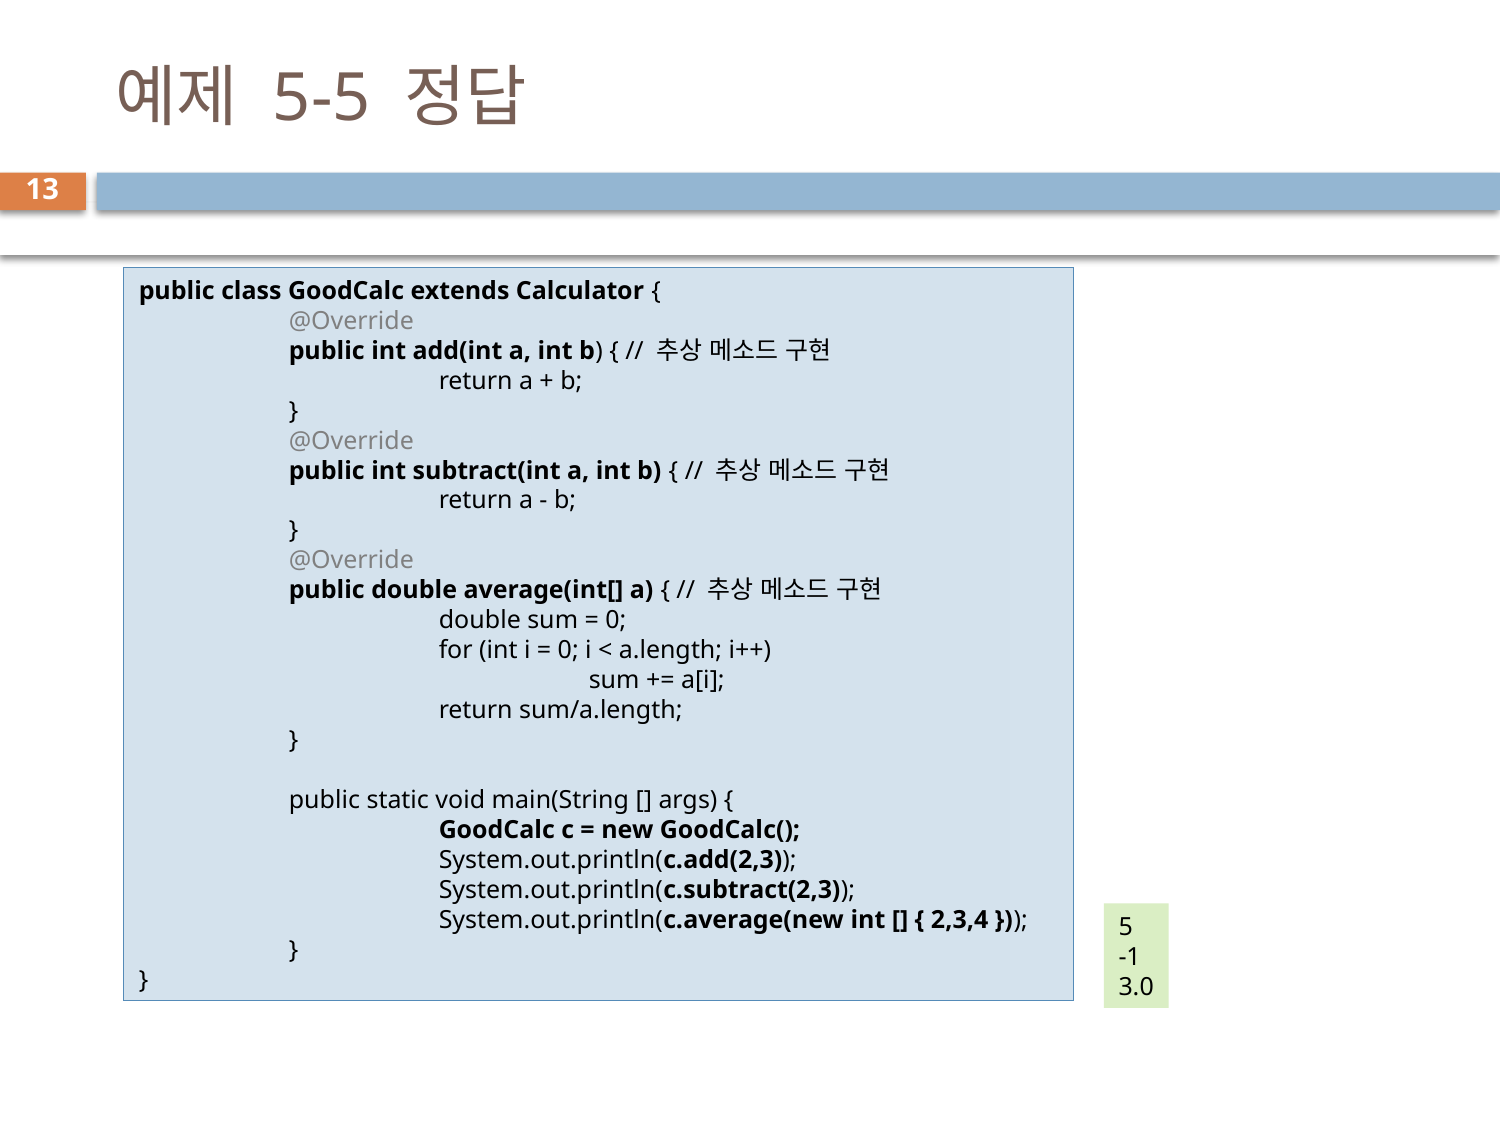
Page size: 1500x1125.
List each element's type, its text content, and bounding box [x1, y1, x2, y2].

slide_number 13 [0, 170, 87, 211]
title 예제 5-5 정답 [100, 37, 1438, 149]
text_box public class GoodCalc extends Calculator { @Override public int add(int a, int b) { // 추상 메소드 구현 return a + b; } @Override public int subtract(int a, int b) { // 추상 메소드 구현 return a - b; } @Override public double average(int[] a) { // 추상 메소드 구현 double sum = 0; for (int i = 0; i < a.length; i++) sum += a[i]; return sum/a.length; } public static void main(String [] args) { GoodCalc c = new GoodCalc(); System.out.println(c.add(2,3)); System.out.println(c.subtract(2,3)); System.out.println(c.average(new int [] { 2,3,4 })); } } [123, 267, 1074, 1001]
text_box 5 -1 3.0 [1103, 903, 1169, 1008]
